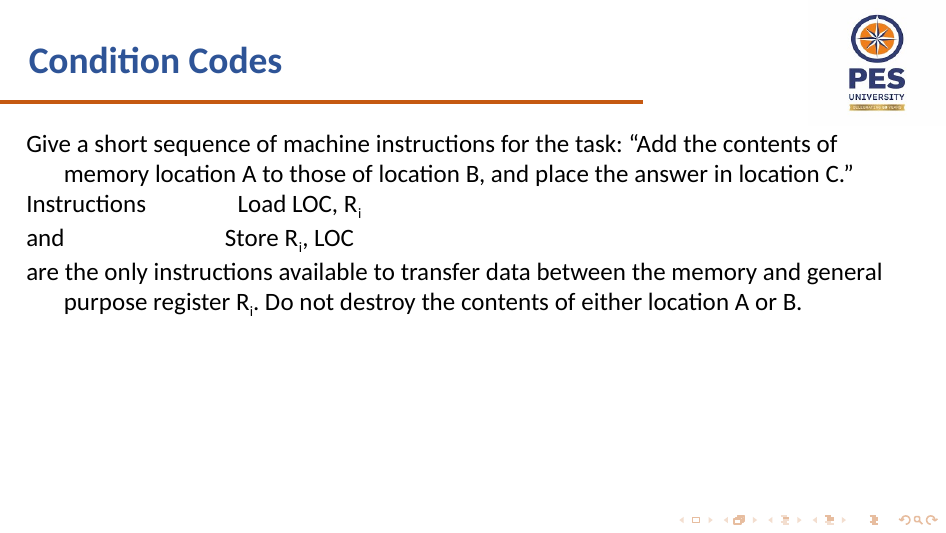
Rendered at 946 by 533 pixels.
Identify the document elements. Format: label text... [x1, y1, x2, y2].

title Condition Codes [26, 34, 766, 127]
picture [808, 0, 946, 126]
text_box Give a short sequence of machine instructions for the task: “Add the contents of memory location A to those of location B, and place the answer in location C.” Instructions Load LOC, Ri and Store Ri, LOC are the only instructions available to transfer data between the memory and general purpose register Ri. Do not destroy the contents of either location A or B. [0, 127, 897, 320]
